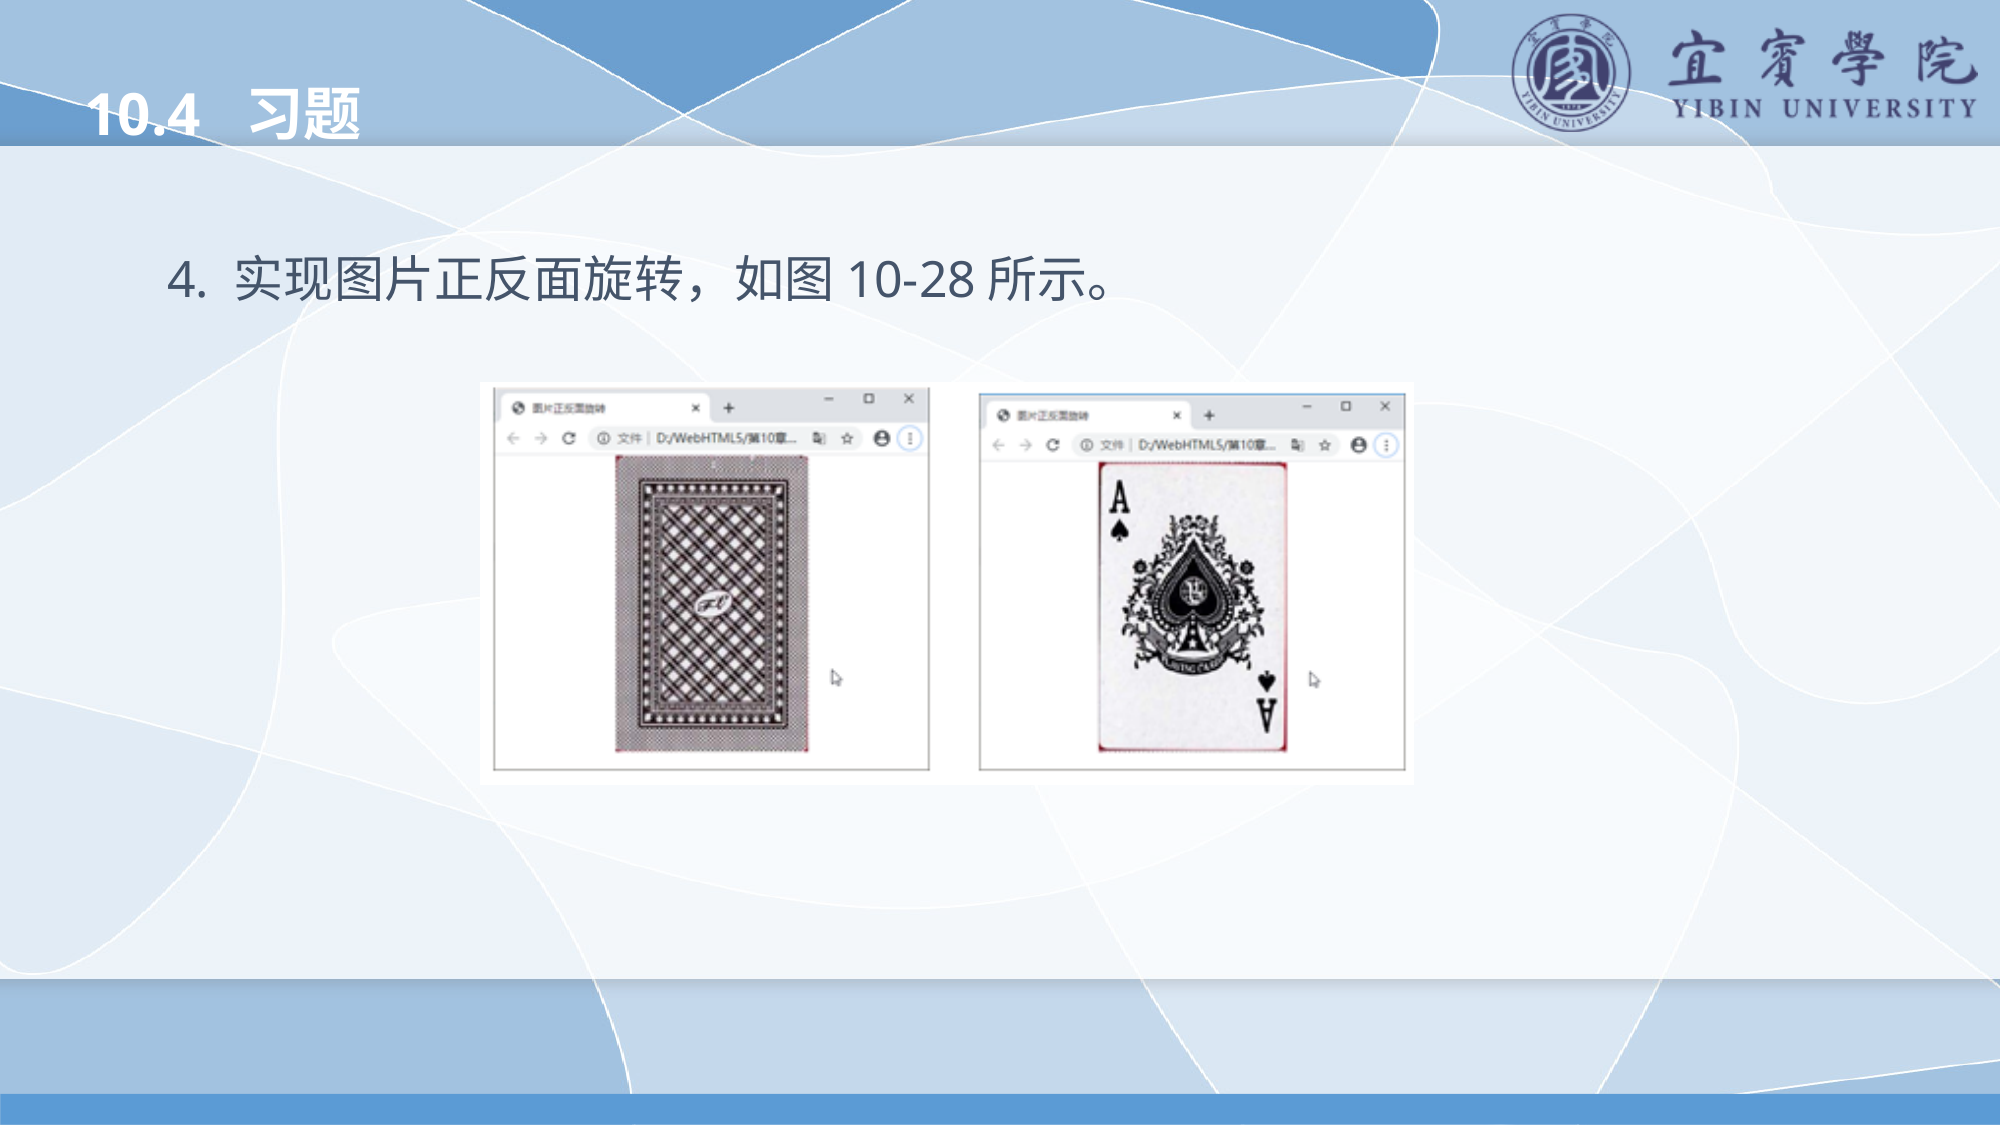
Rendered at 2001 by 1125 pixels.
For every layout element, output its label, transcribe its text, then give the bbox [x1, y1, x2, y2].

text_box [0, 1093, 2000, 1125]
picture [480, 382, 1414, 785]
picture [1510, 12, 1978, 134]
text_box 10.4 习题 [67, 67, 1142, 156]
text_box 4. 实现图片正反面旋转，如图10-28所示。 [152, 240, 1153, 315]
